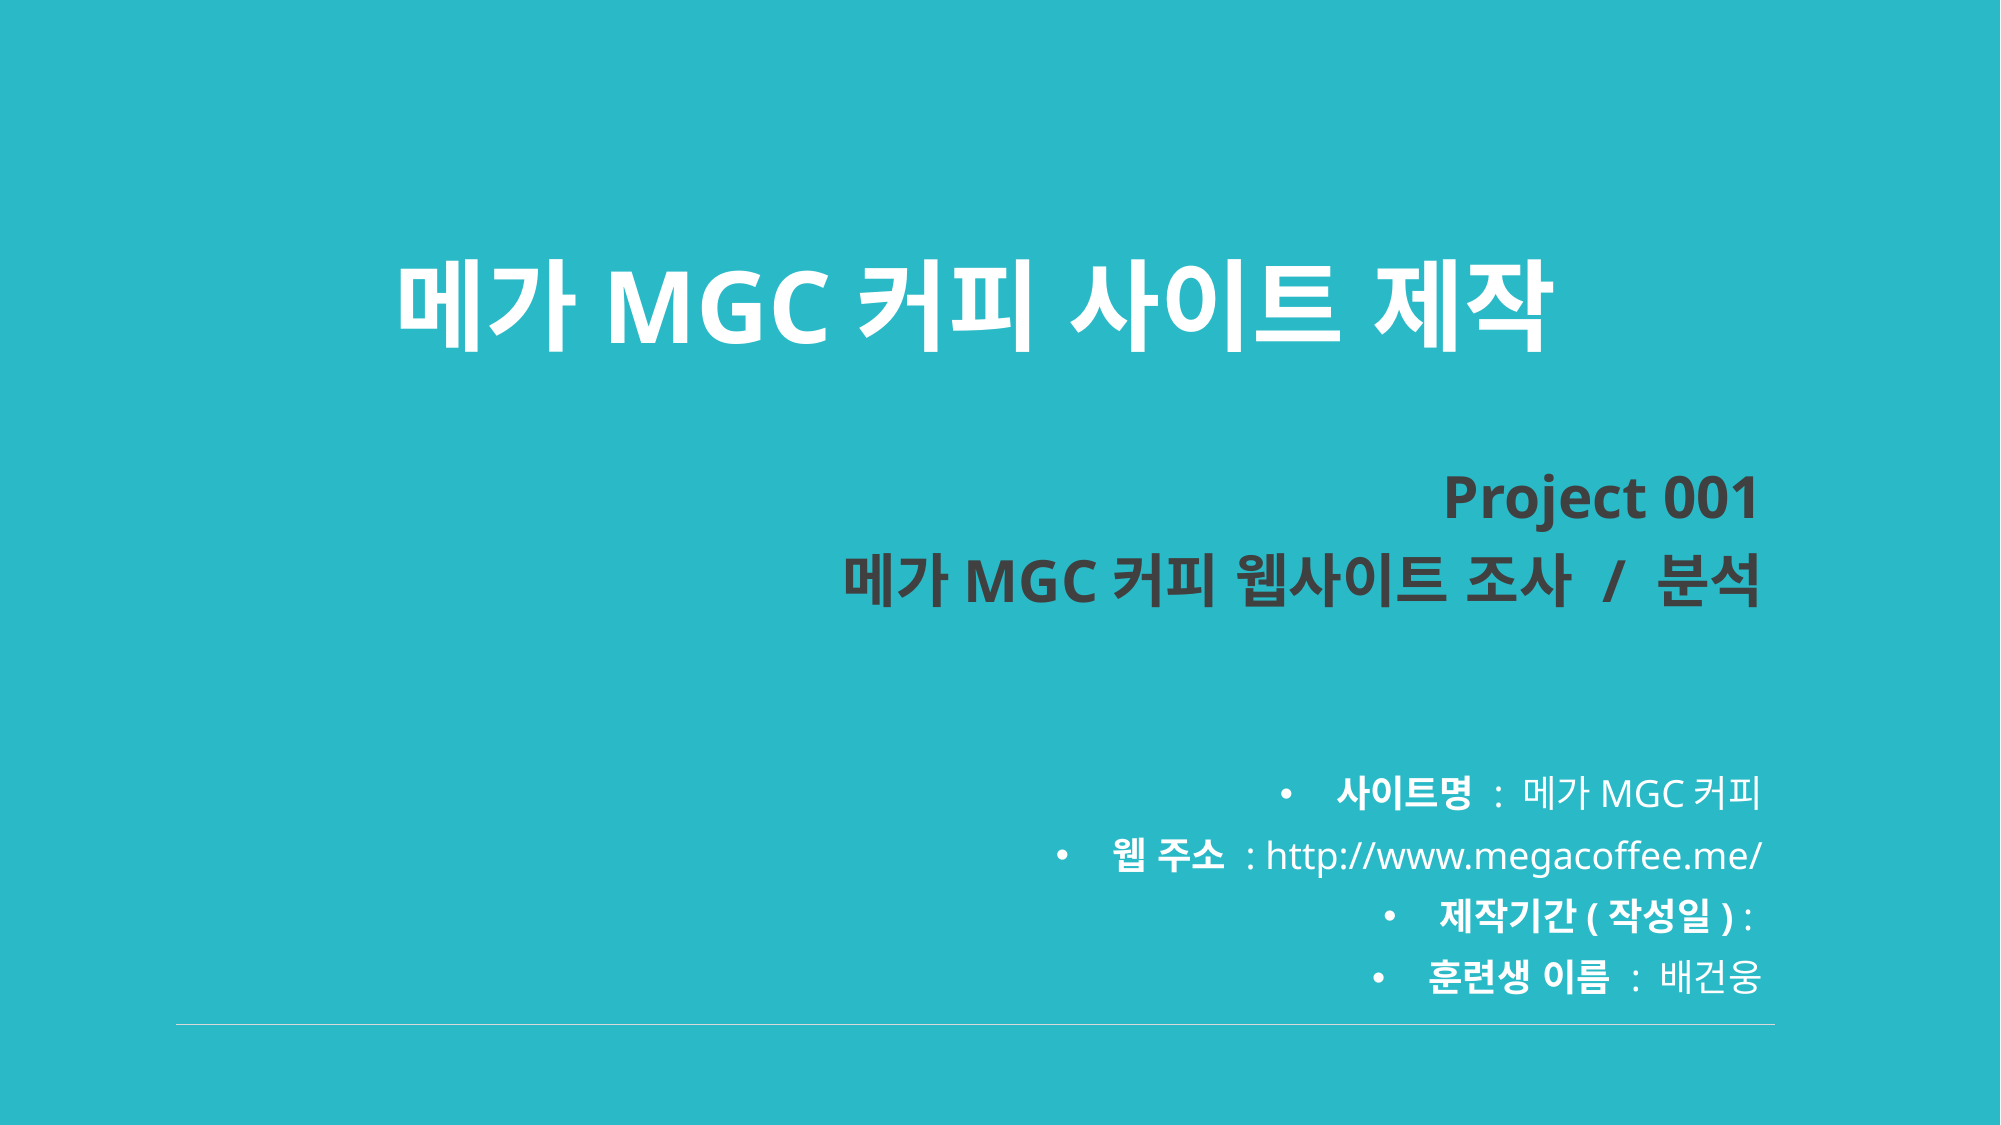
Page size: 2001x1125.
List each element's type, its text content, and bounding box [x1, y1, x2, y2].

list Project 001 메가MGC커피 웹사이트 조사 / 분석 [172, 461, 1778, 632]
list 사이트명 : 메가MGC커피 웹 주소 : http://www.megacoffee.me/ 제작기간(작성일) : 훈련생 이름 : 배건웅 [172, 738, 1778, 1008]
title 메가MGC커피 사이트 제작 [172, 202, 1778, 373]
